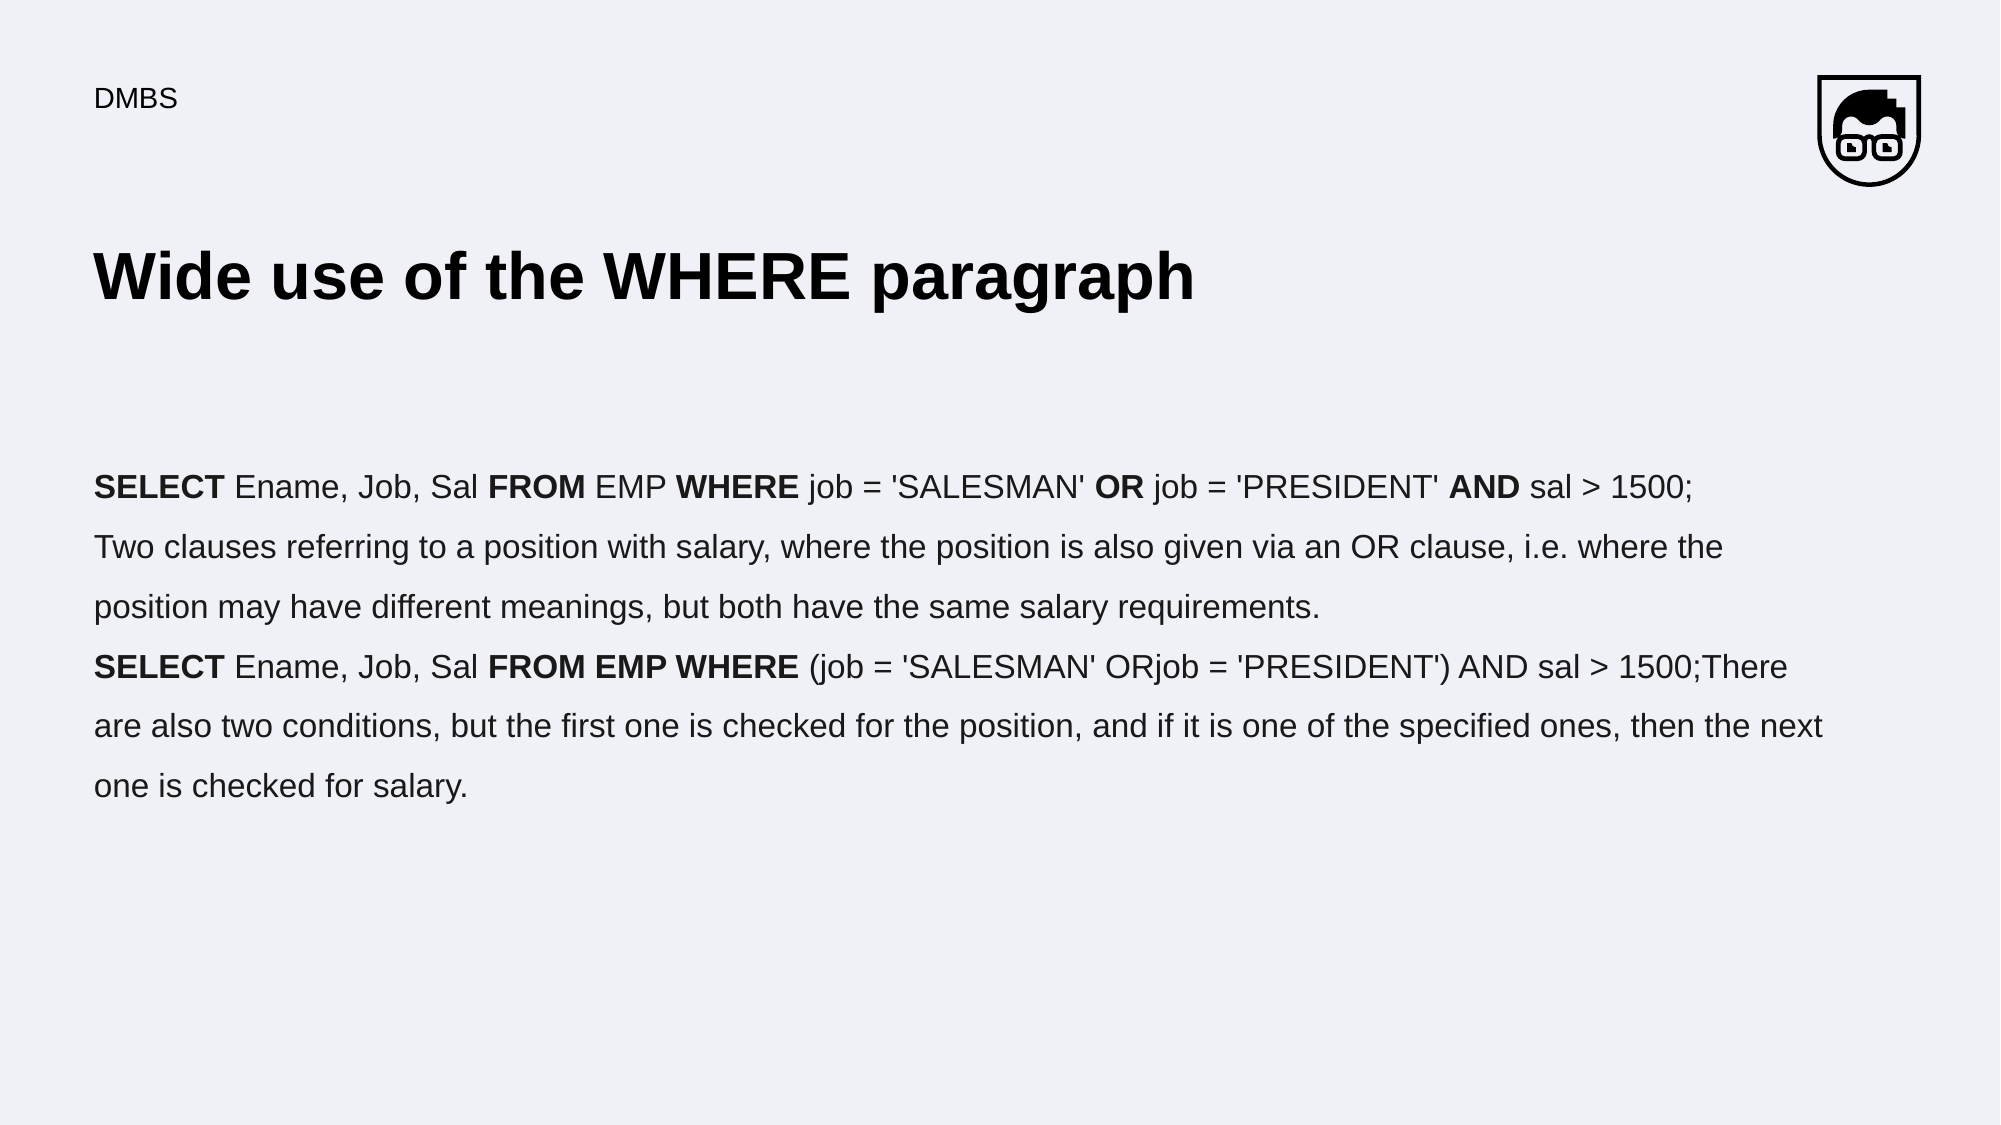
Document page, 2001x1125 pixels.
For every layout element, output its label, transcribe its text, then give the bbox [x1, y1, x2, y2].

title Wide use of the WHERE paragraph [78, 224, 1851, 438]
list SELECT Ename, Job, Sal FROM EMP WHERE job = 'SALESMAN' OR job = 'PRESIDENT' AND sal > 1500; Two clauses referring to a position with salary, where the position is also given via an OR clause, i.e. where the position may have different meanings, but both have the same salary requirements. SELECT Ename, Job, Sal FROM EMP WHERE (job = 'SALESMAN' ORjob = 'PRESIDENT') AND sal > 1500;There are also two conditions, but the first one is checked for the position, and if it is one of the specified ones, then the next one is checked for salary. [78, 438, 1861, 1085]
list DMBS [78, 75, 1000, 150]
